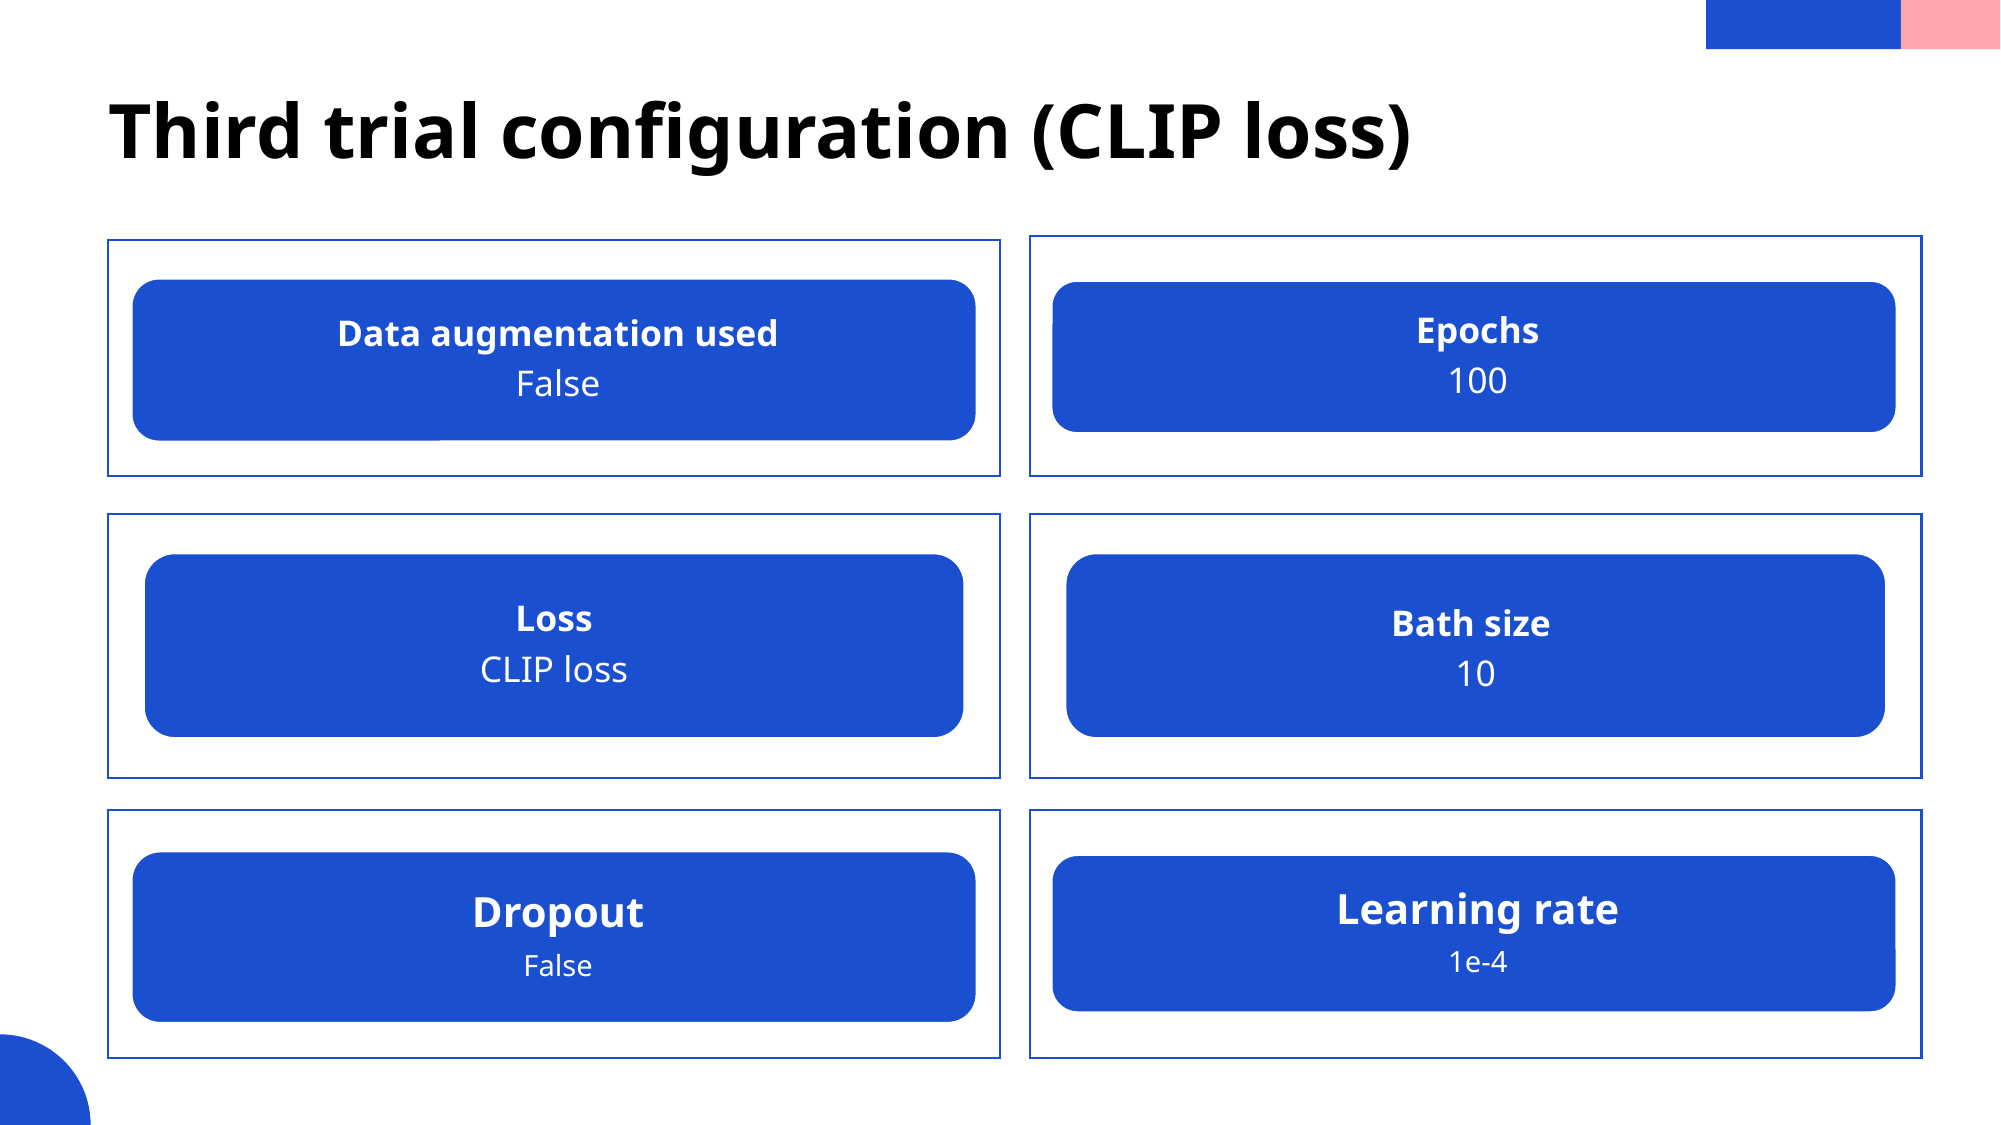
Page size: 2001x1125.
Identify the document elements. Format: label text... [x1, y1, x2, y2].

title Third trial configuration (CLIP loss) [108, 47, 1458, 174]
text_box [107, 513, 1001, 779]
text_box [108, 781, 1000, 1058]
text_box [108, 211, 1000, 476]
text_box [1029, 793, 1922, 1058]
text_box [1029, 222, 1922, 476]
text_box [143, 553, 965, 739]
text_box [1065, 553, 1887, 739]
text_box [1029, 513, 1923, 779]
